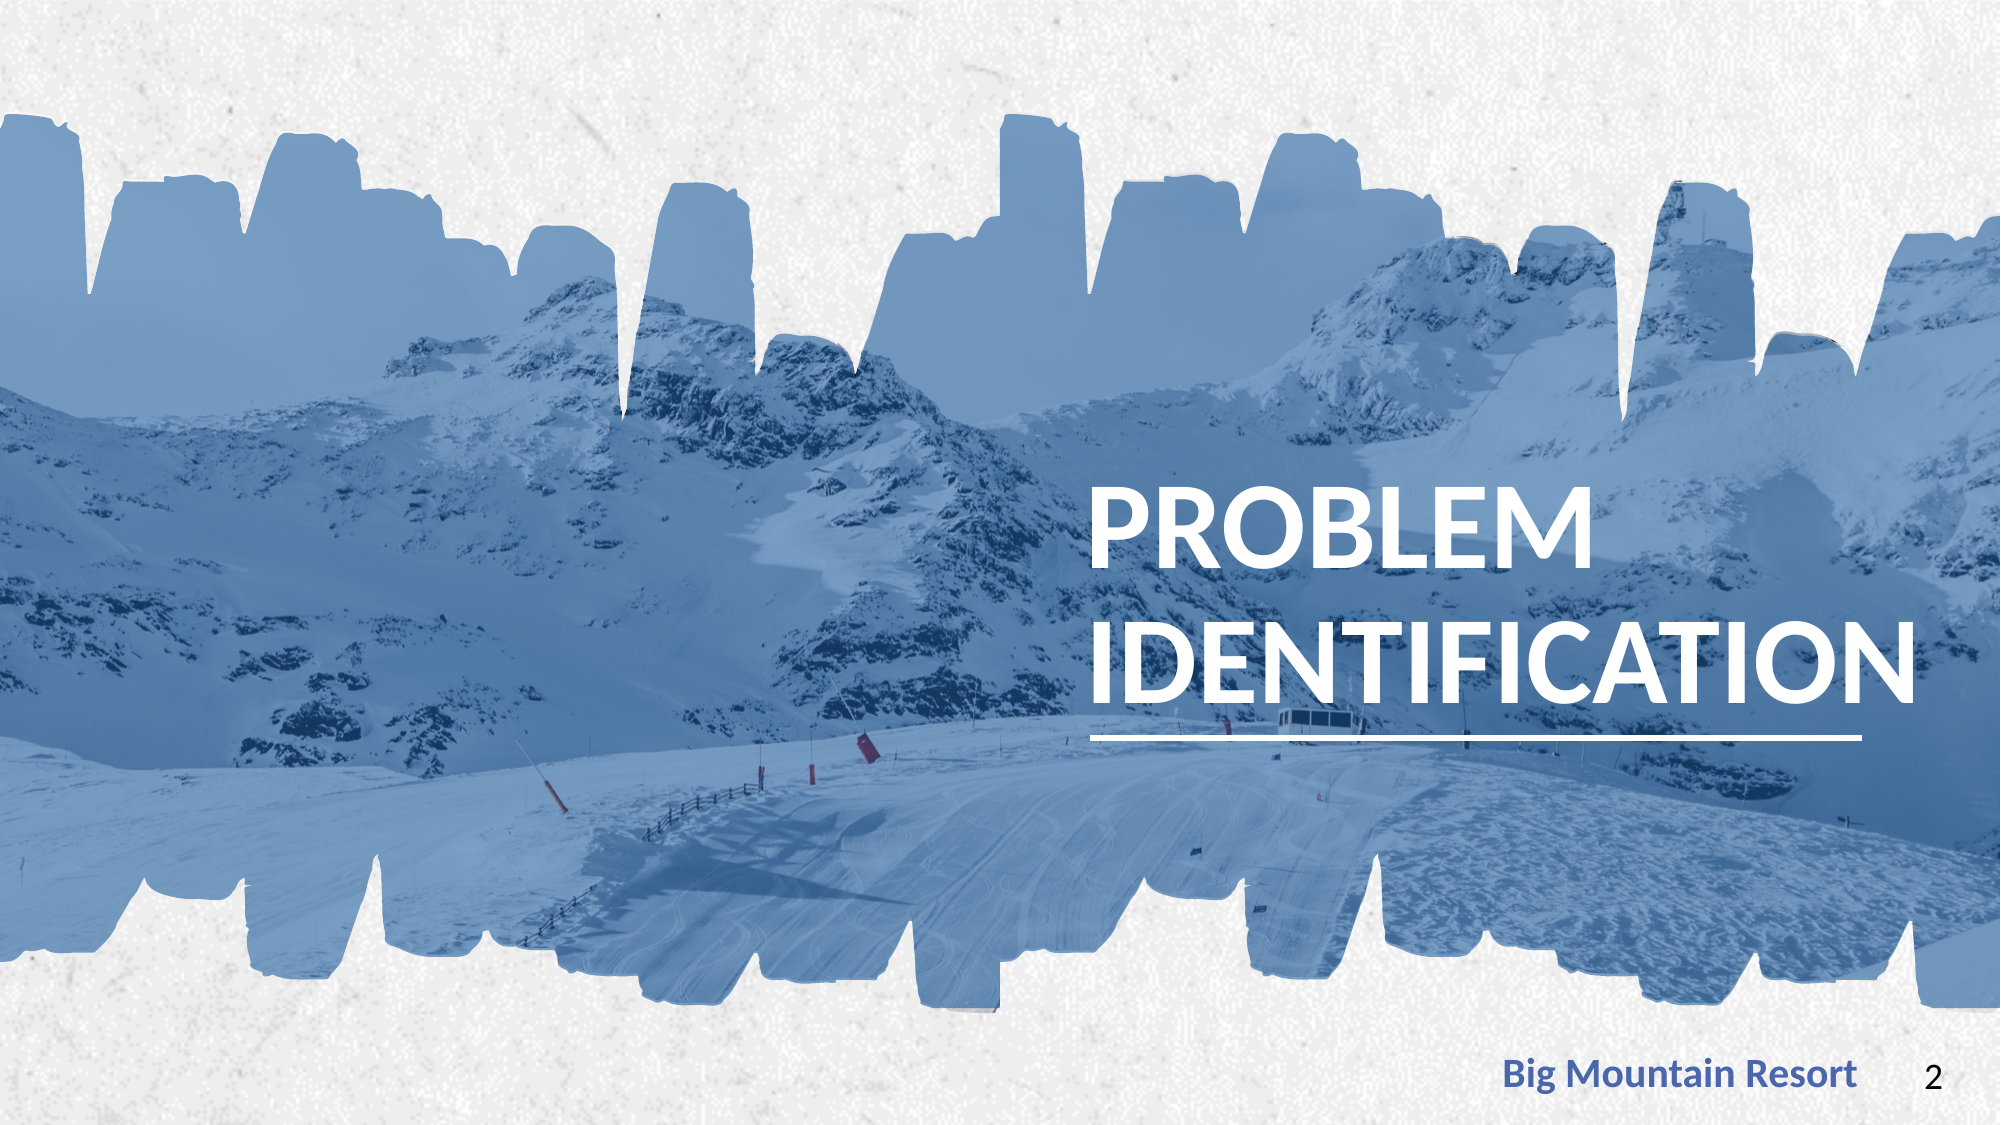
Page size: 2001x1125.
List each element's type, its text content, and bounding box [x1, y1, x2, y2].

picture [0, 0, 2000, 1125]
slide_number 2 [1508, 1044, 1958, 1105]
